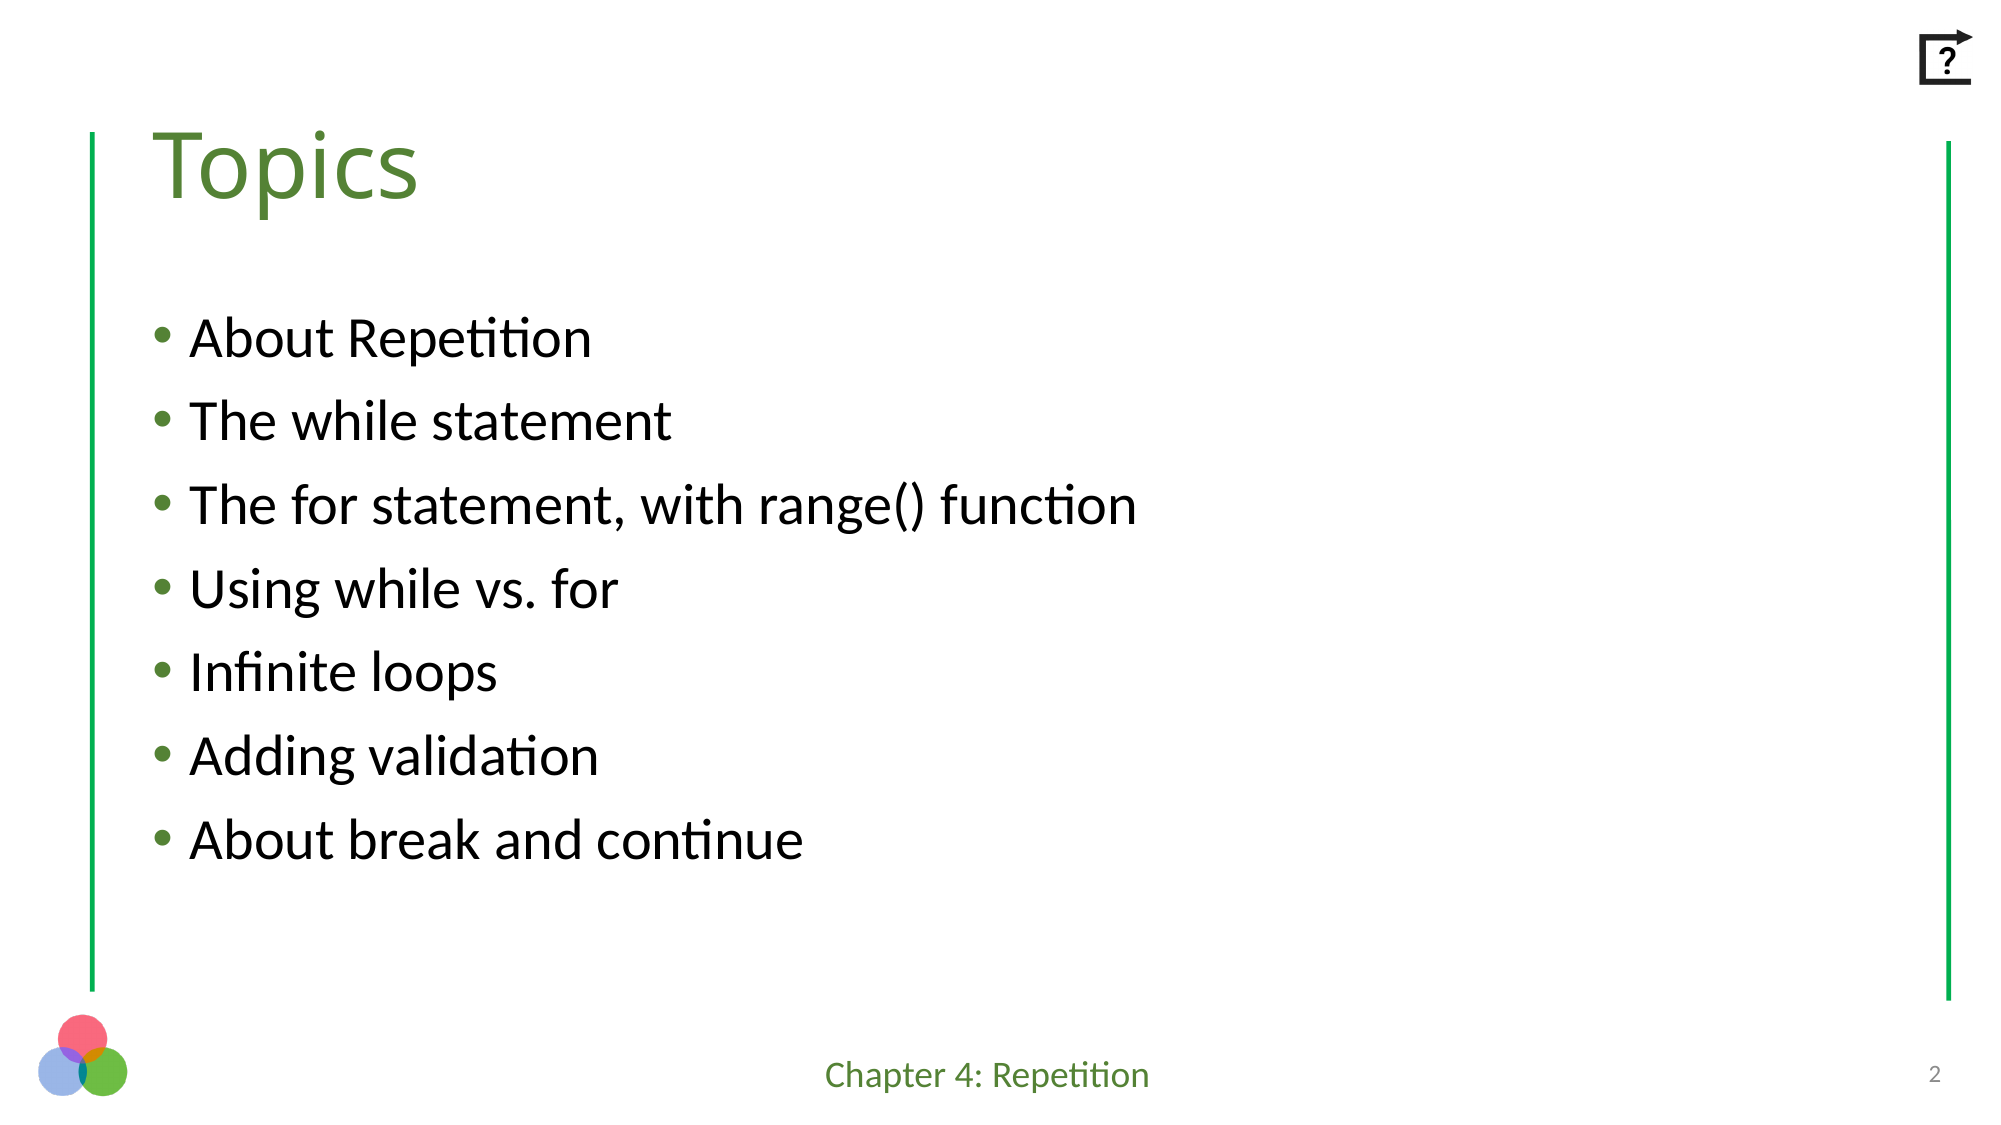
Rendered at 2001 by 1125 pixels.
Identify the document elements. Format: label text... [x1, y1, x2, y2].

picture [1916, 29, 1973, 85]
slide_number 2 [1506, 1042, 1957, 1103]
title Topics [137, 59, 1863, 278]
picture [34, 1011, 131, 1100]
list About Repetition The while statement The for statement, with range() function Using while vs. for Infinite loops Adding validation About break and continue [137, 299, 1863, 1014]
